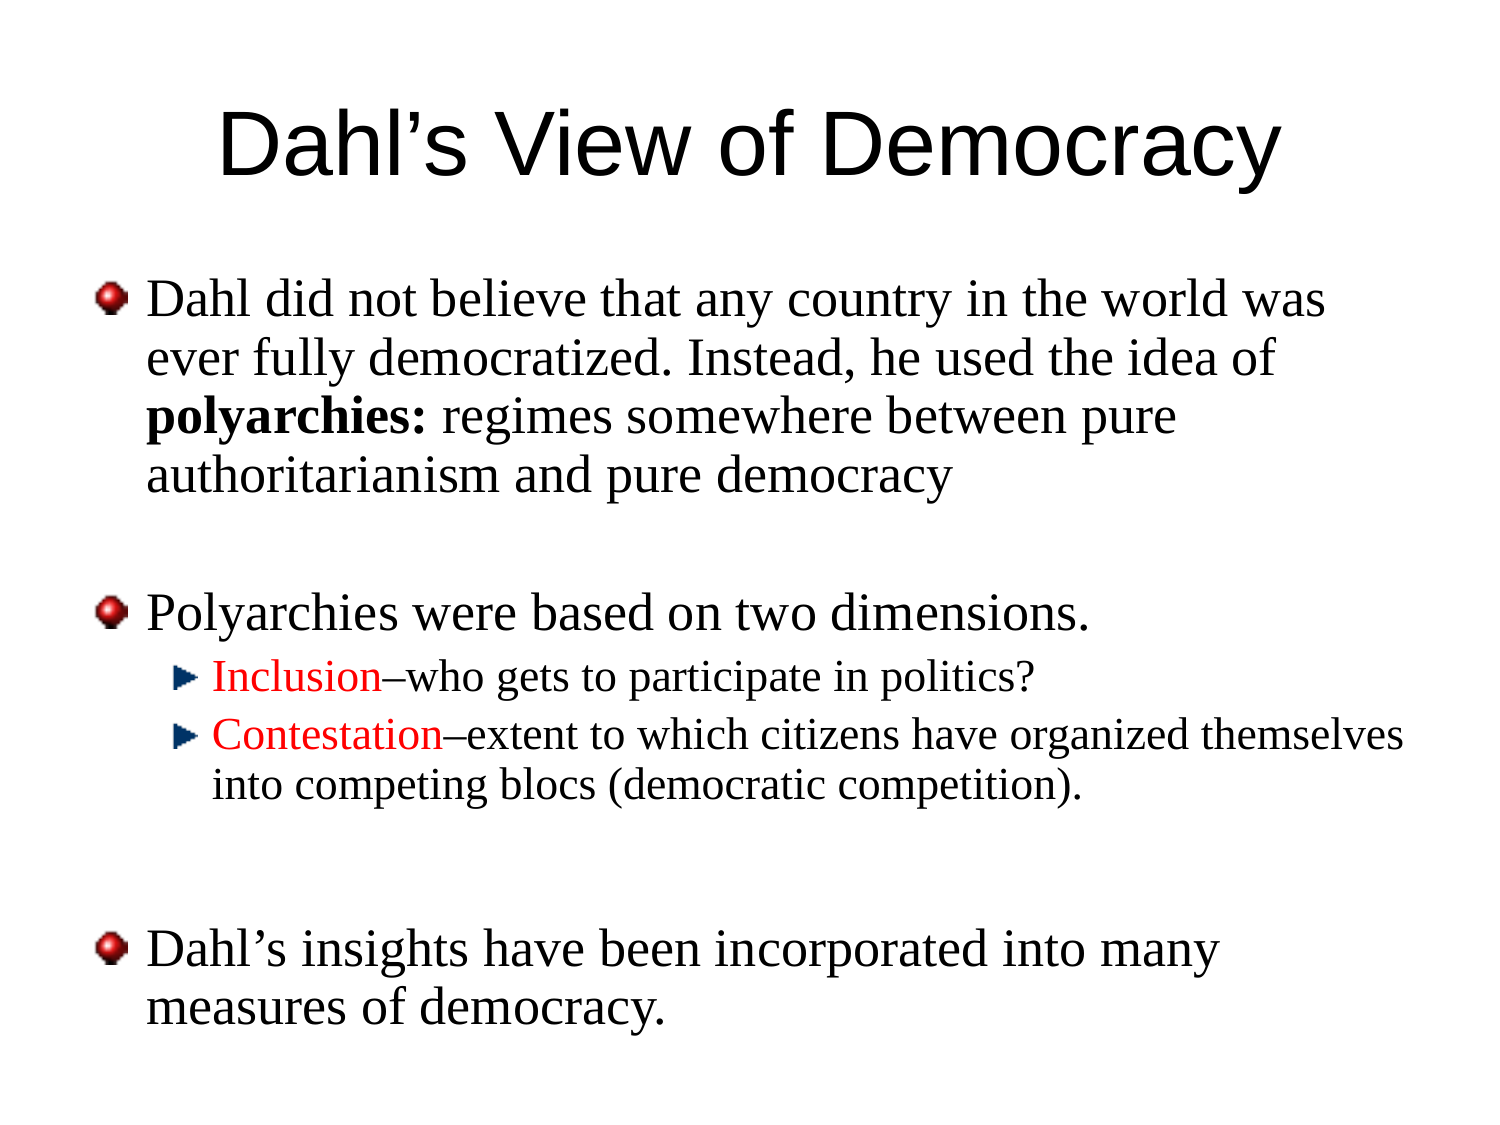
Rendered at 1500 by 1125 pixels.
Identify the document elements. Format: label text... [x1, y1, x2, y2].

picture [90, 590, 128, 629]
picture [165, 715, 198, 749]
picture [90, 276, 128, 315]
picture [165, 657, 198, 690]
list Dahl did not believe that any country in the world was ever fully democratized. Instead, he used the idea of polyarchies: regimes somewhere between pure authoritarianism and pure democracy Polyarchies were based on two dimensions. Inclusion–who gets to participate in politics? Contestation–extent to which citizens have organized themselves into competing blocs (democratic competition). Dahl’s insights have been incorporated into many measures of democracy. [75, 262, 1425, 1005]
picture [90, 926, 128, 965]
title Dahl’s View of Democracy [75, 45, 1425, 233]
